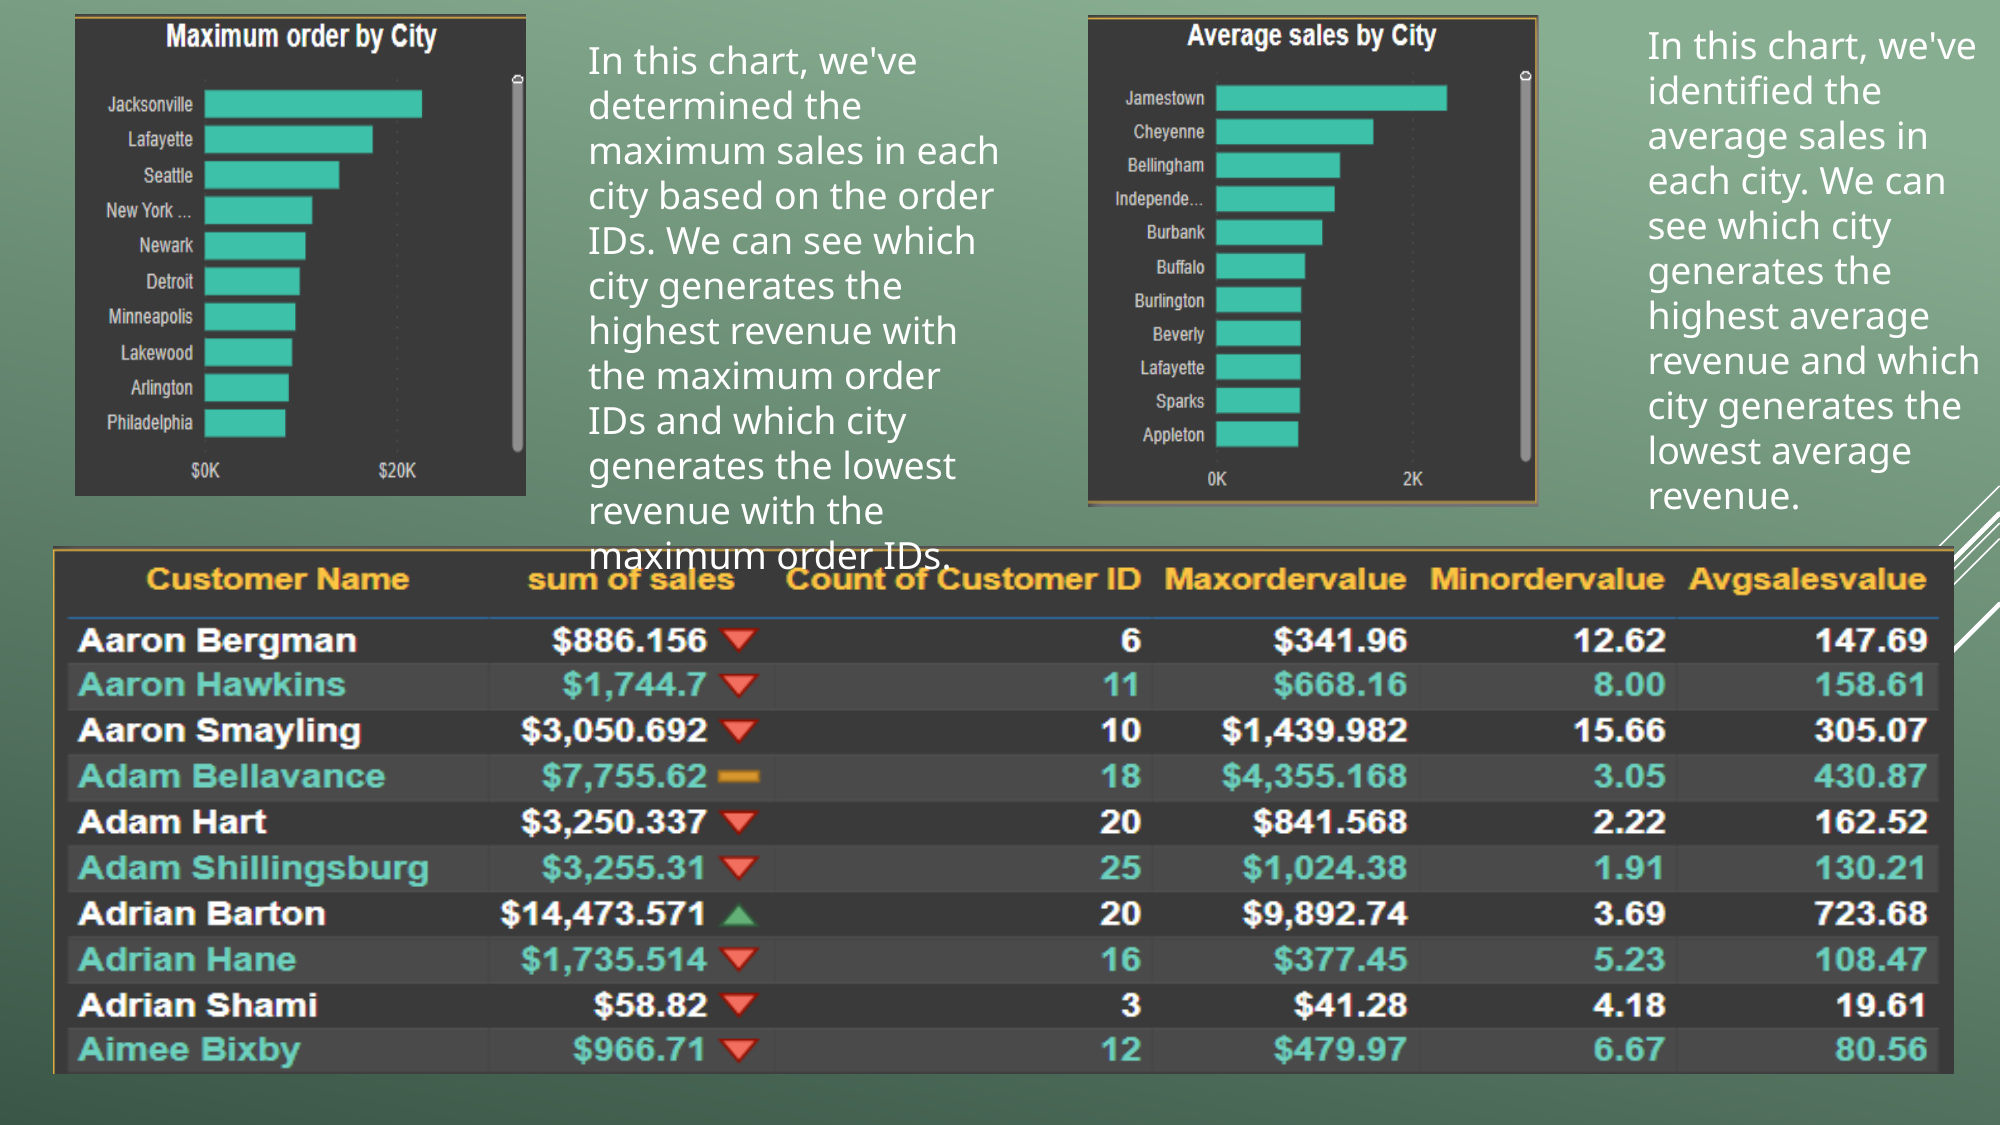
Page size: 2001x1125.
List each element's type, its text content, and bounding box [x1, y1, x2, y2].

picture [53, 546, 1954, 1074]
text_box In this chart, we've determined the maximum sales in each city based on the order IDs. We can see which city generates the highest revenue with the maximum order IDs and which city generates the lowest revenue with the maximum order IDs. [573, 29, 1024, 546]
picture [1088, 14, 1539, 507]
picture [75, 14, 527, 496]
text_box In this chart, we've identified the average sales in each city. We can see which city generates the highest average revenue and which city generates the lowest average revenue. [1632, 15, 2000, 525]
